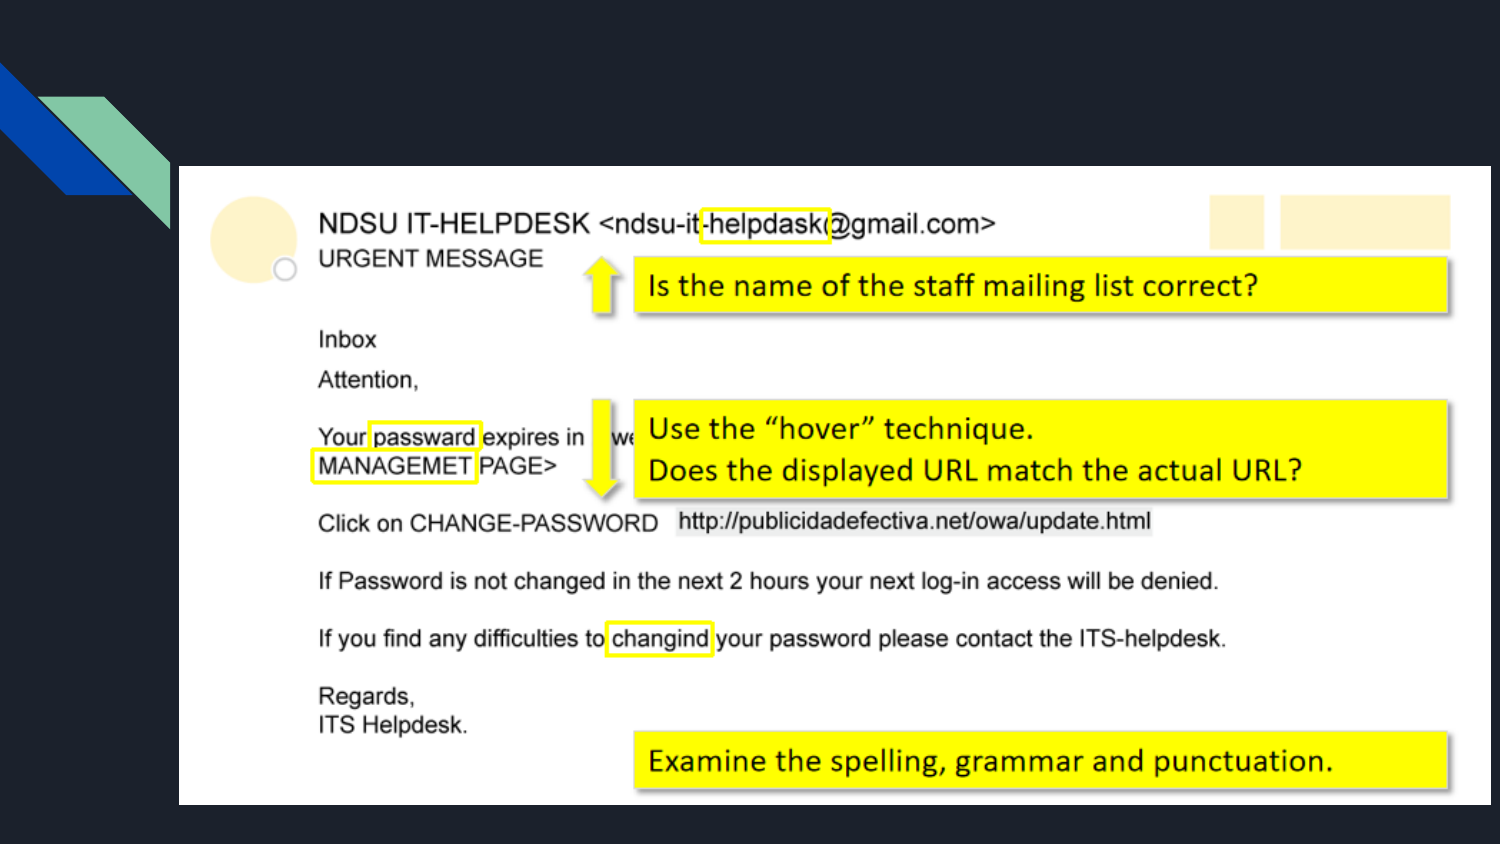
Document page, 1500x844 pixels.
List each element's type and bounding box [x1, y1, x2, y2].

picture [178, 166, 1491, 805]
